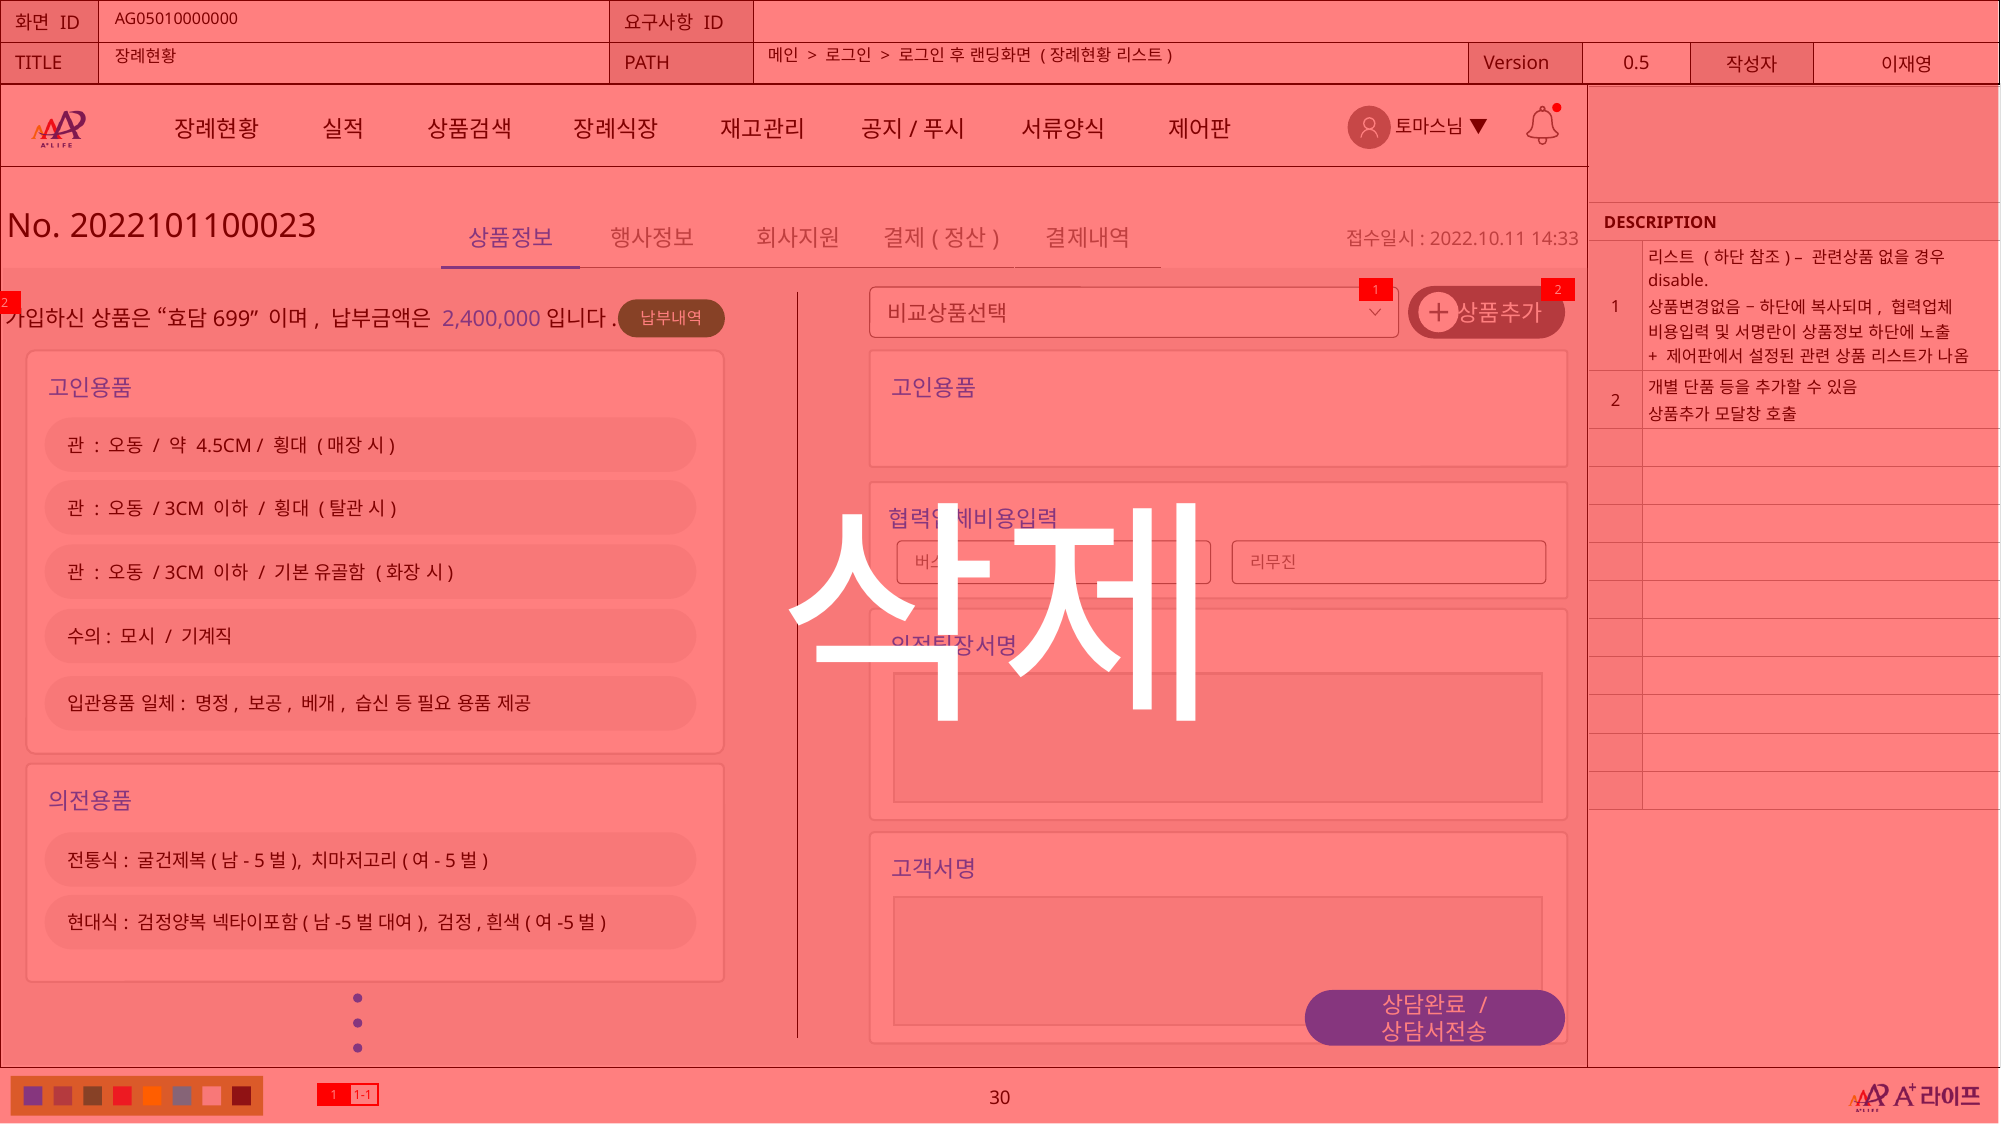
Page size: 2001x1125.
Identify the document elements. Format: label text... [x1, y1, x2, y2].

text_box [869, 286, 1399, 338]
text_box 삭제 [0, 0, 1999, 1124]
picture [27, 105, 91, 151]
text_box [1347, 105, 1391, 149]
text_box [1418, 291, 1459, 333]
